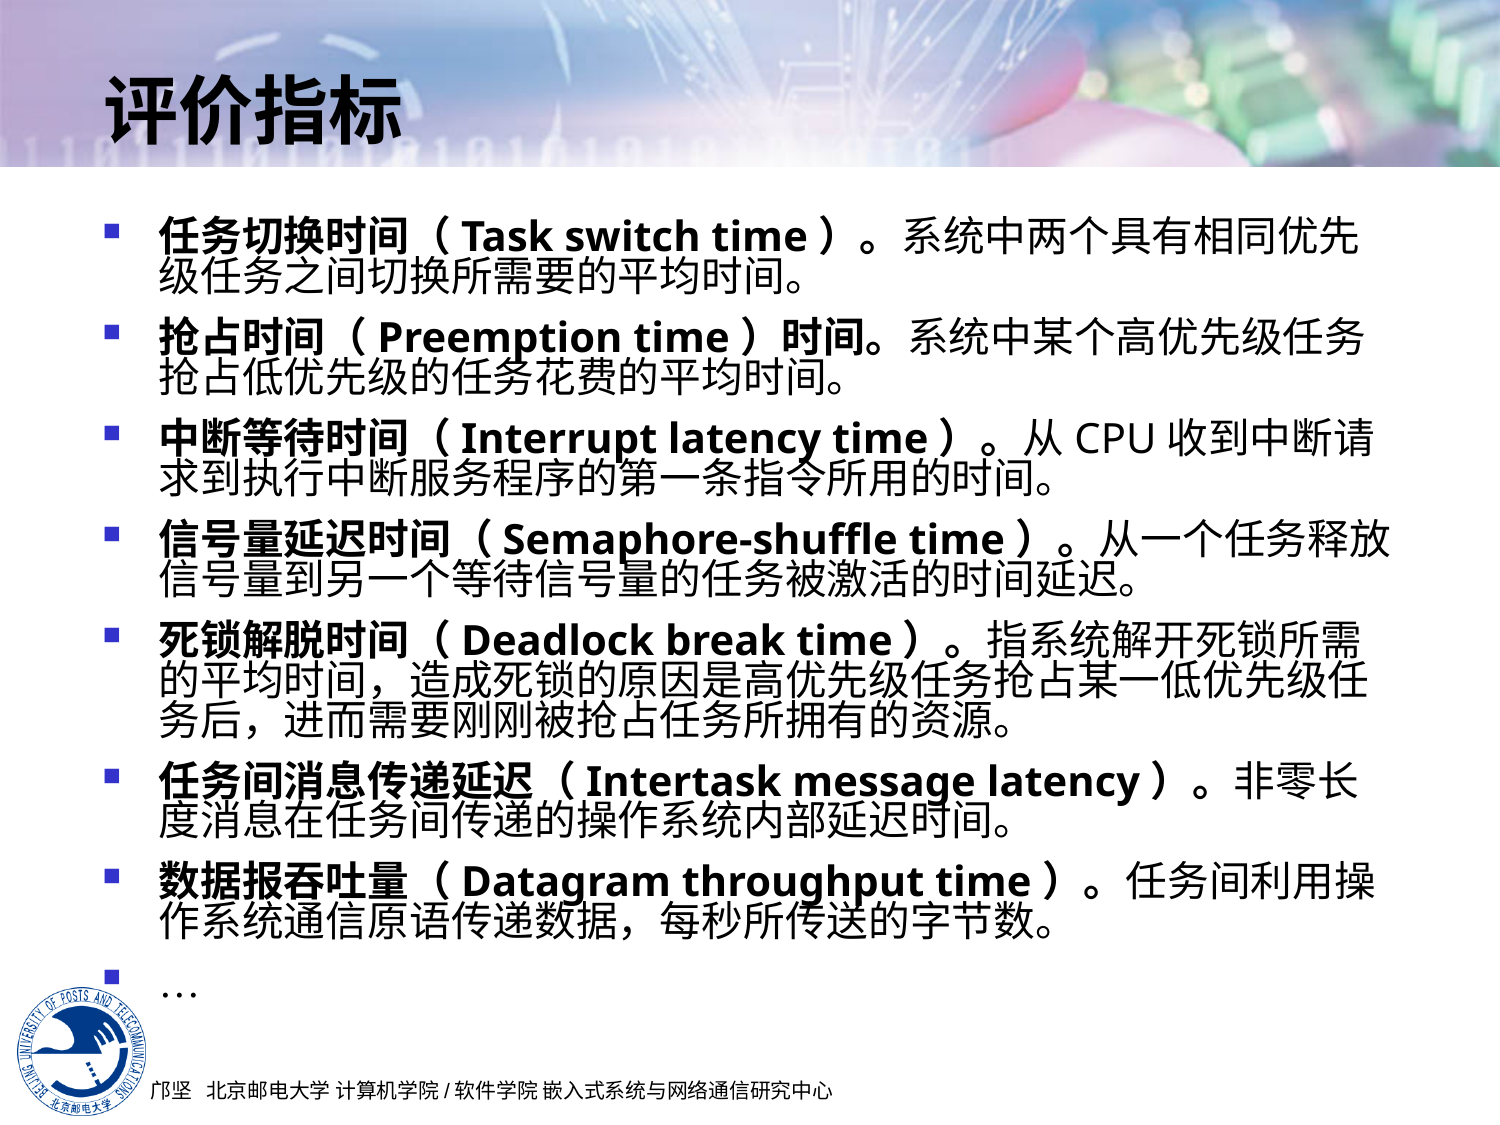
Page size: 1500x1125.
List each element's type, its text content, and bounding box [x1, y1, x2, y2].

list 任务切换时间（Task switch time）。系统中两个具有相同优先级任务之间切换所需要的平均时间。 抢占时间（Preemption time）时间。系统中某个高优先级任务抢占低优先级的任务花费的平均时间。 中断等待时间（Interrupt latency time）。从CPU收到中断请求到执行中断服务程序的第一条指令所用的时间。 信号量延迟时间（Semaphore-shuffle time）。从一个任务释放信号量到另一个等待信号量的任务被激活的时间延迟。 死锁解脱时间（Deadlock break time）。指系统解开死锁所需的平均时间，造成死锁的原因是高优先级任务抢占某一低优先级任务后，进而需要刚刚被抢占任务所拥有的资源。 任务间消息传递延迟（Intertask message latency）。非零长度消息在任务间传递的操作系统内部延迟时间。 数据报吞吐量（Datagram throughput time）。任务间利用操作系统通信原语传递数据，每秒所传送的字节数。 … [87, 212, 1413, 1059]
picture [17, 987, 146, 1116]
picture [0, 0, 1500, 167]
title 评价指标 [88, 48, 1500, 161]
